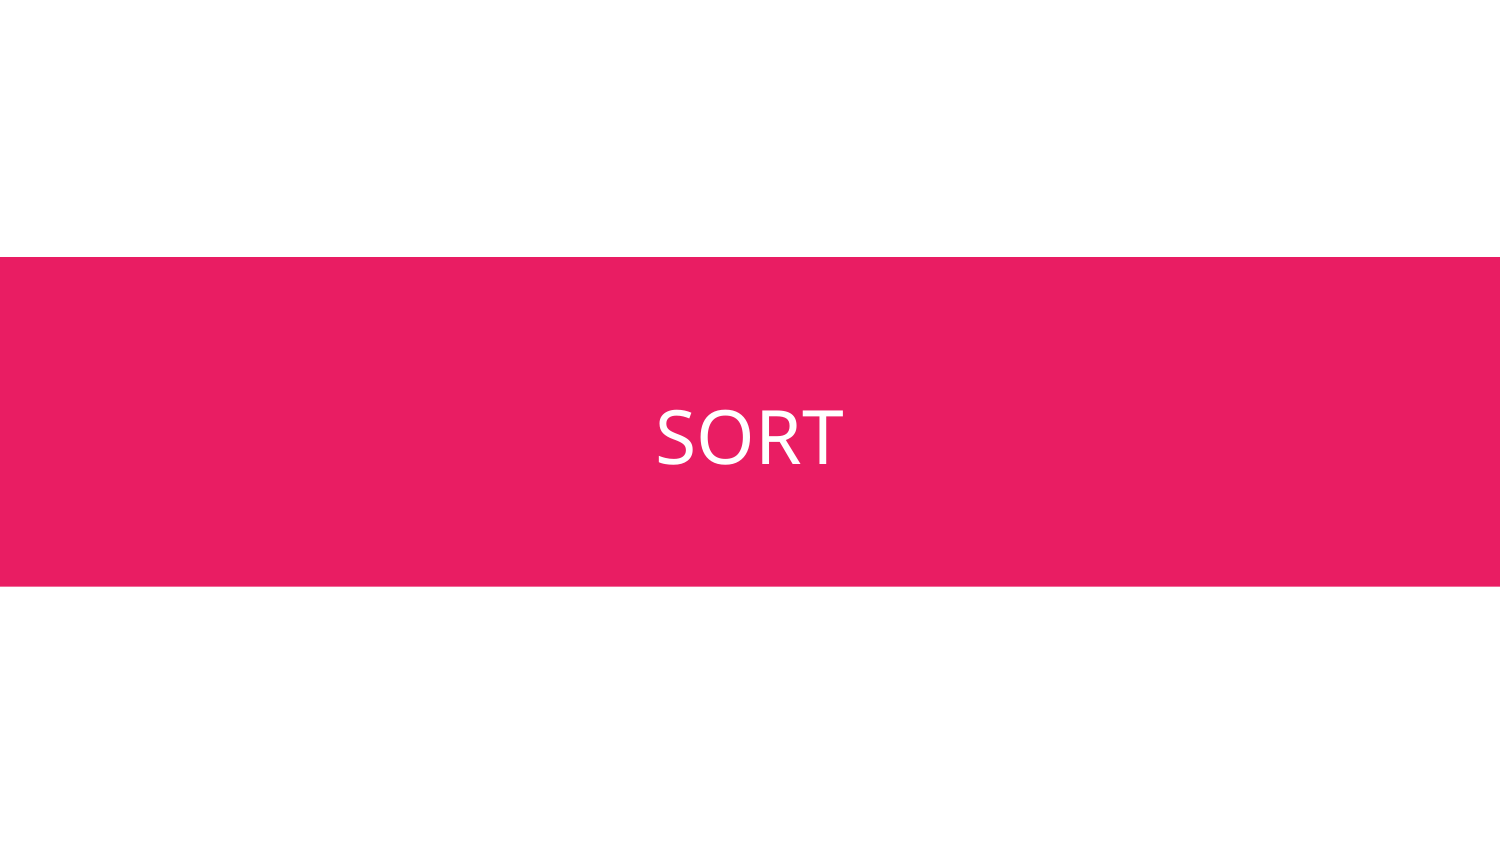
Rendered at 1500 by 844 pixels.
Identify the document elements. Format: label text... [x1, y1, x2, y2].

title SORT [70, 309, 1430, 559]
